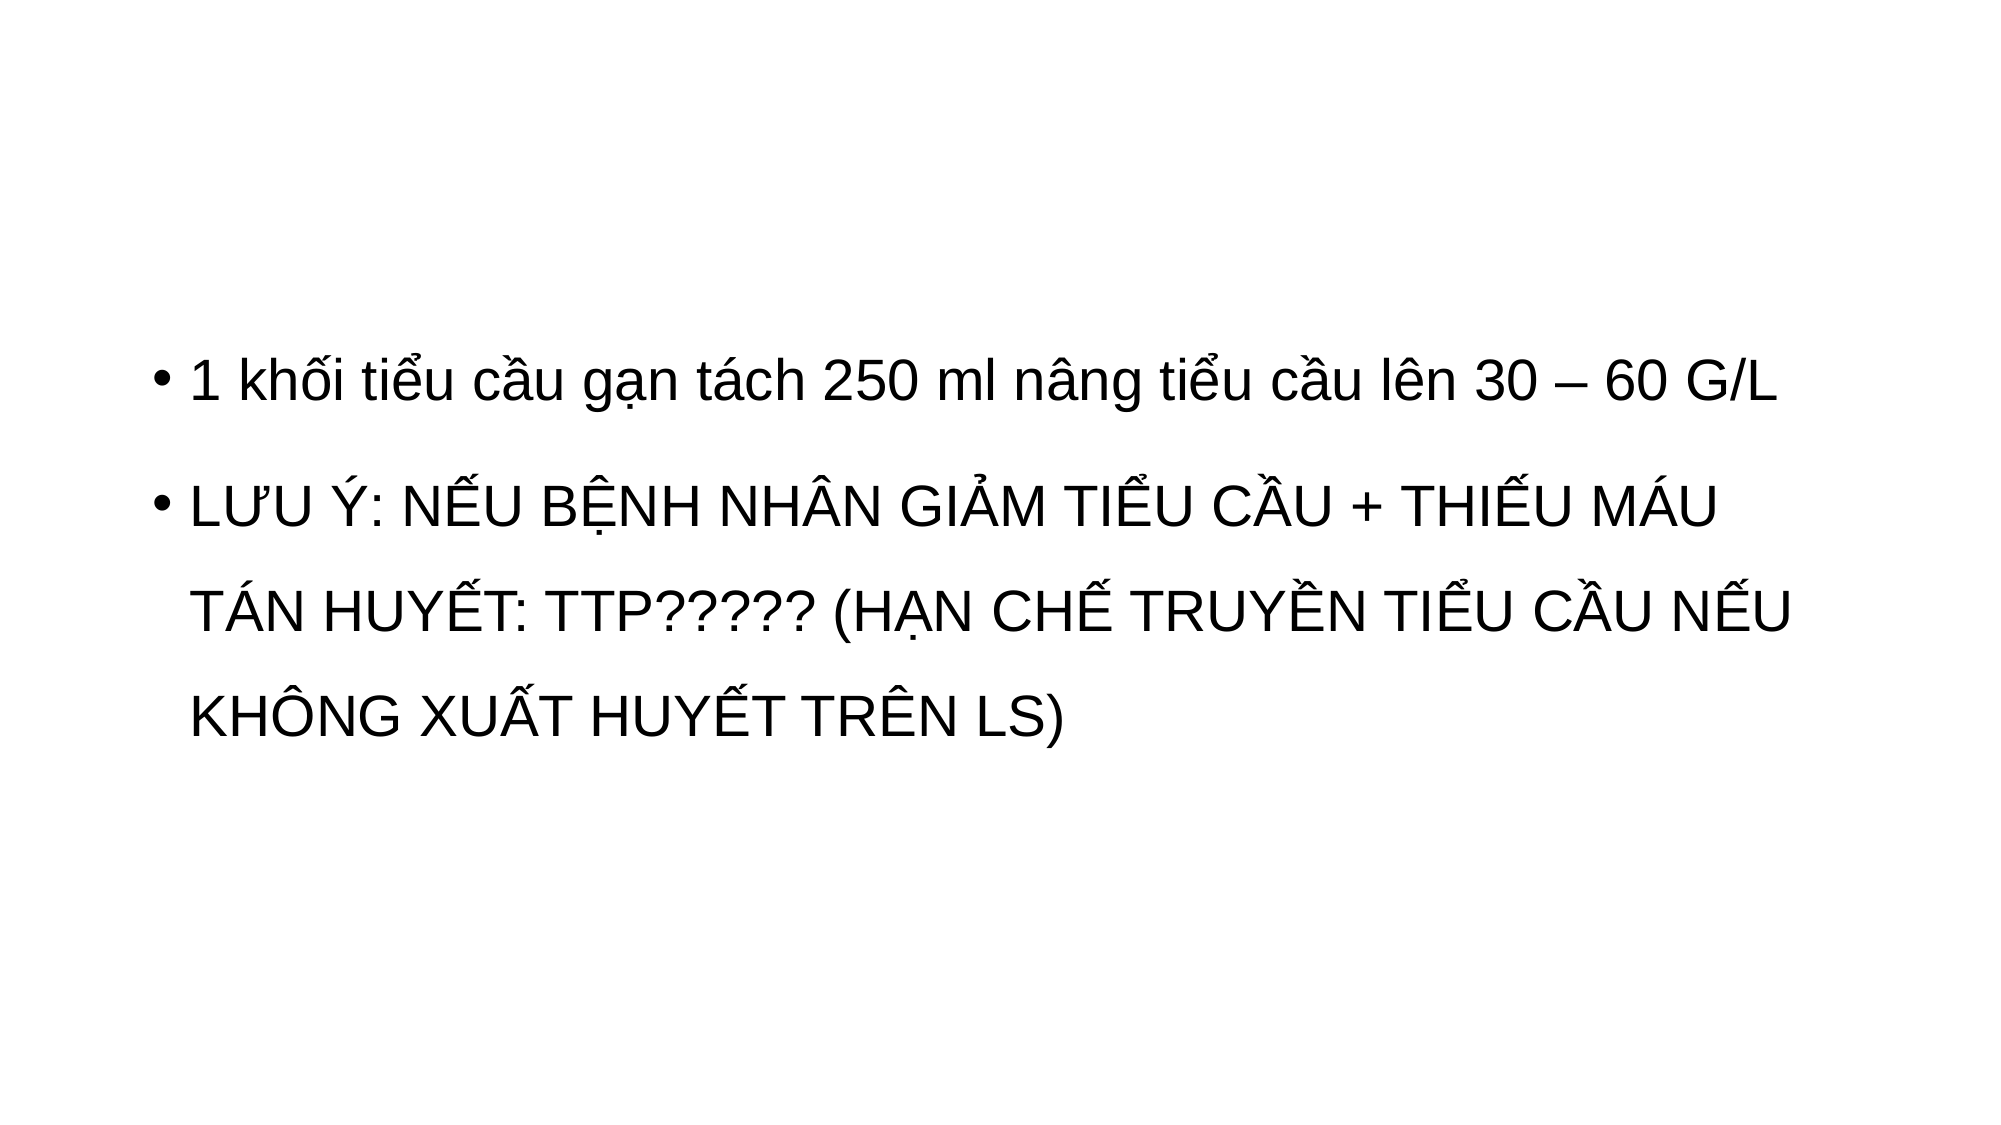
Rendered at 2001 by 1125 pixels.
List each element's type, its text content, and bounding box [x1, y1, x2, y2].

list 1 khối tiểu cầu gạn tách 250 ml nâng tiểu cầu lên 30 – 60 G/L LƯU Ý: NẾU BỆNH NHÂN GIẢM TIỂU CẦU + THIẾU MÁU TÁN HUYẾT: TTP????? (HẠN CHẾ TRUYỀN TIỂU CẦU NẾU KHÔNG XUẤT HUYẾT TRÊN LS) [137, 299, 1863, 1014]
